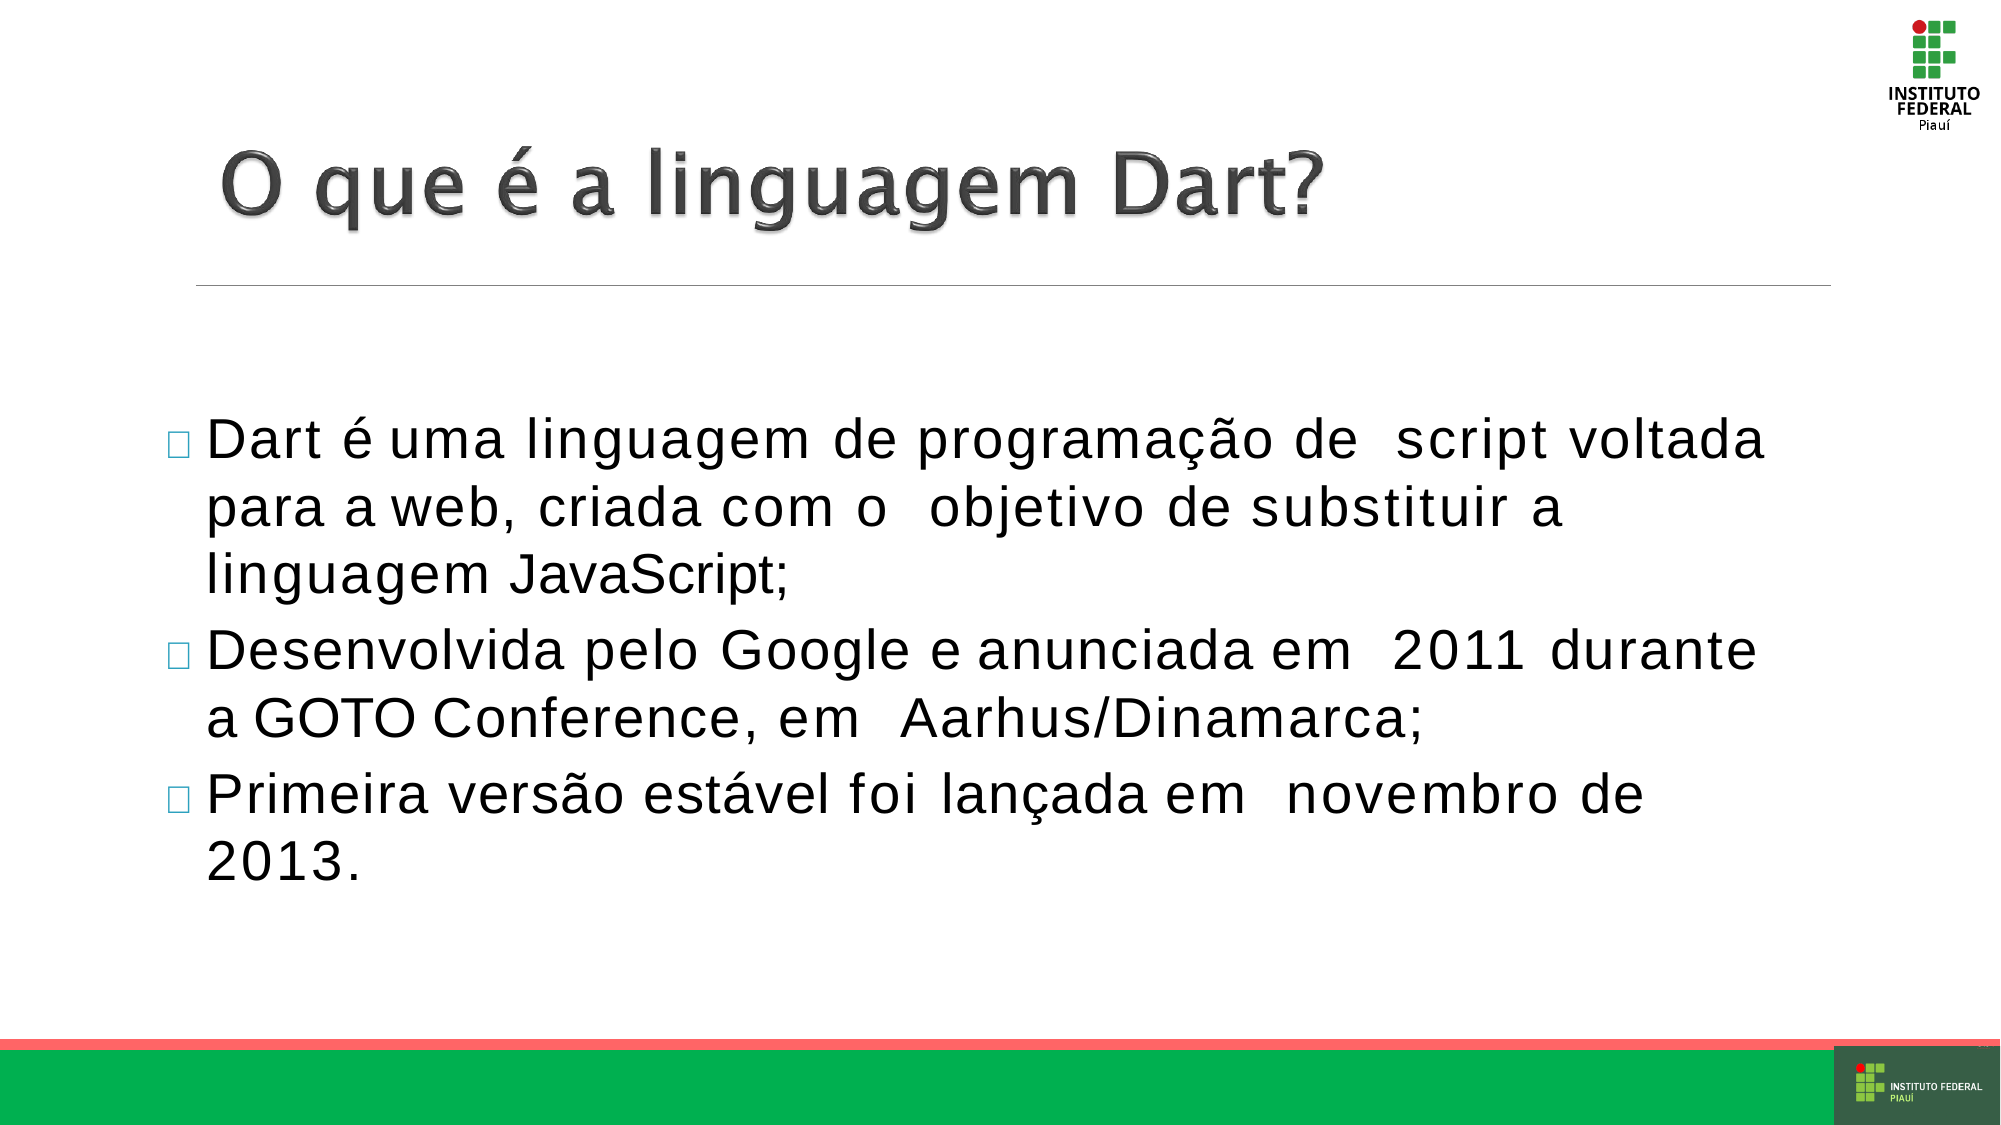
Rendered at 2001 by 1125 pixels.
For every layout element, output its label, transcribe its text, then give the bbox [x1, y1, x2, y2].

text_box [162, 112, 1406, 301]
picture [1834, 1046, 2001, 1125]
text_box  Dart é uma linguagem de programação de script voltada para a web, criada com o objetivo de substituir a linguagem JavaScript;  Desenvolvida pelo Google e anunciada em 2011 durante a GOTO Conference, em Aarhus/Dinamarca;  Primeira versão estável foi lançada em novembro de 2013. [162, 399, 1850, 892]
picture [1868, 18, 2000, 132]
